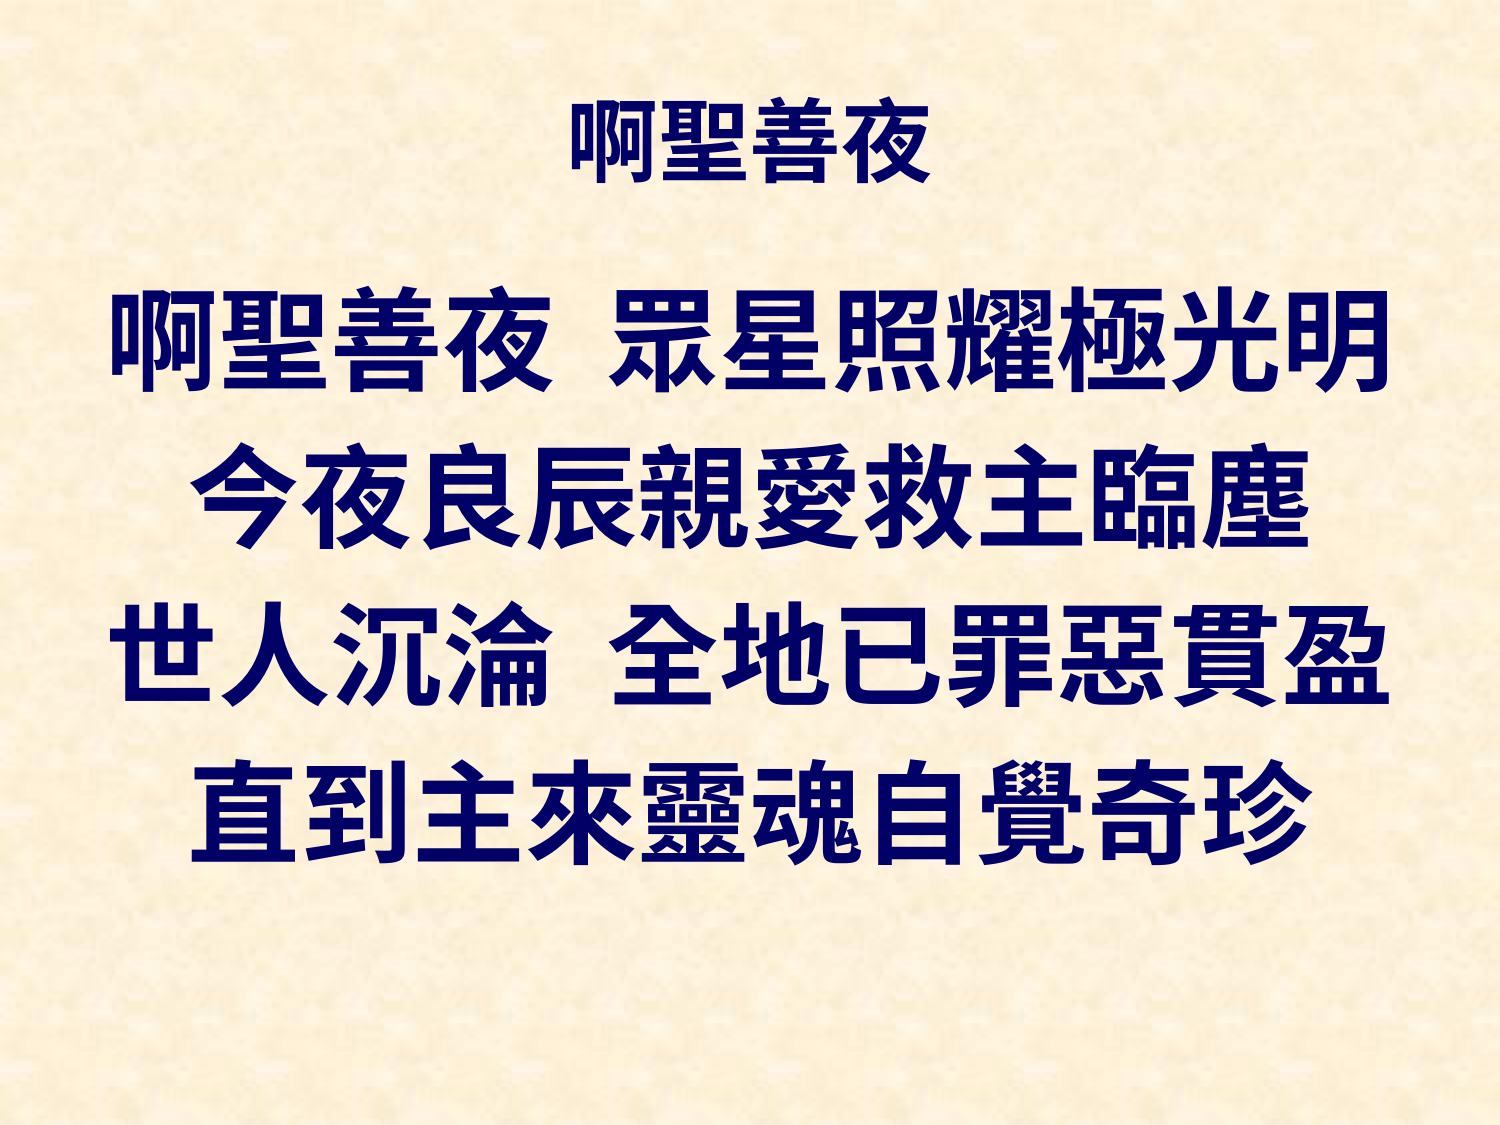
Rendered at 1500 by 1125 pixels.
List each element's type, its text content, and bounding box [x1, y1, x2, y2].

list 啊聖善夜 眾星照耀極光明 今夜良辰親愛救主臨塵 世人沉淪 全地已罪惡貫盈 直到主來靈魂自覺奇珍 [75, 262, 1425, 1005]
picture [0, 0, 1500, 1125]
title 啊聖善夜 [75, 45, 1425, 233]
